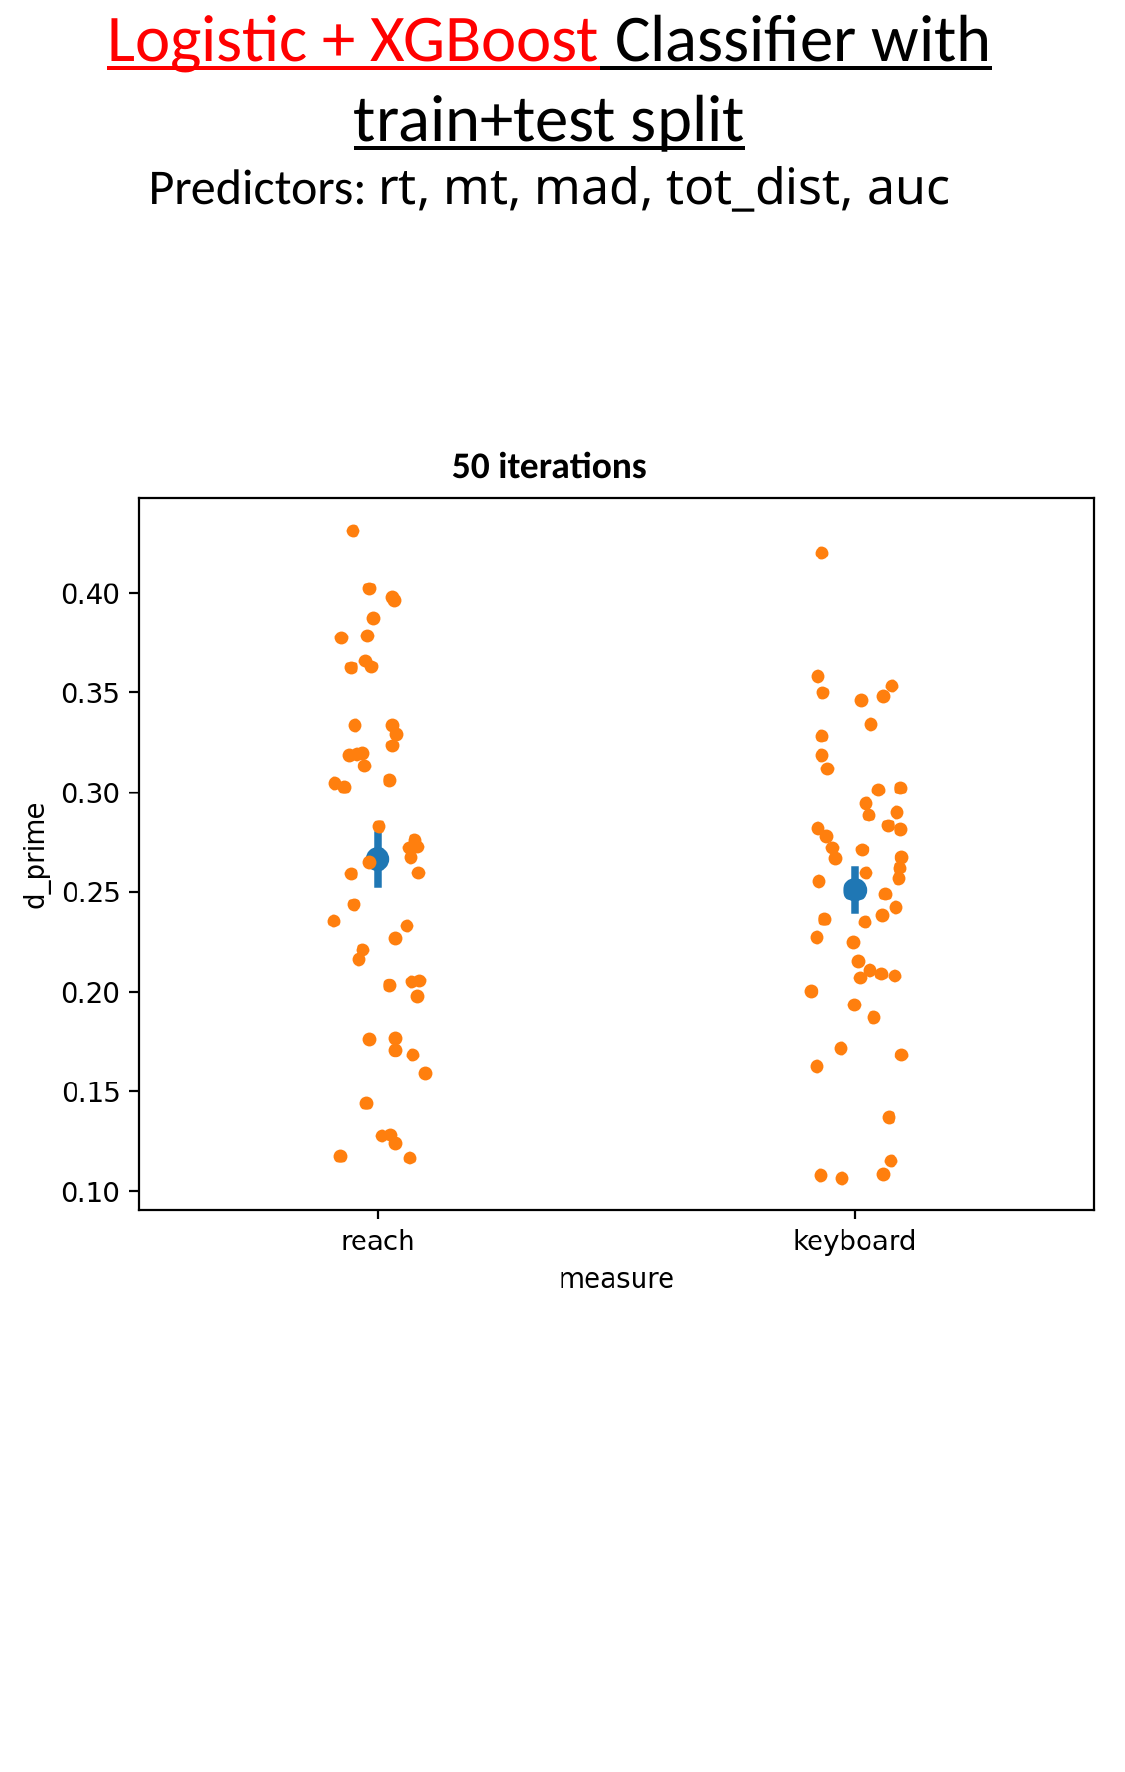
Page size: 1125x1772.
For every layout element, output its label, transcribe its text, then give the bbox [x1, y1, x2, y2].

picture [0, 478, 1125, 1294]
text_box Logistic + XGBoost Classifier with train+test split Predictors: rt, mt, mad, tot_dist, auc [0, 0, 1125, 283]
text_box 50 iterations [0, 433, 1125, 478]
